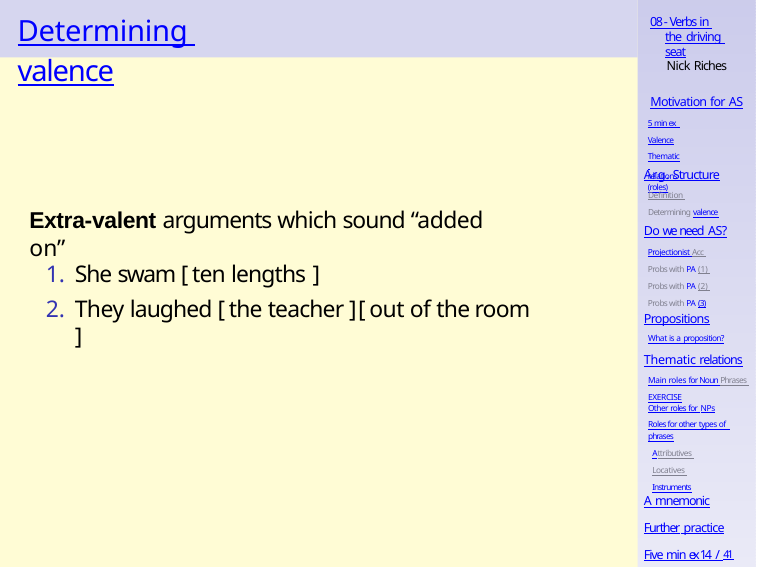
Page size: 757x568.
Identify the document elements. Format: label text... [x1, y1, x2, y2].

text_box Arg. Structure Definition Determining valence [641, 155, 727, 212]
text_box Thematic relations Main roles for Noun Phrases EXERCISE [641, 341, 755, 404]
text_box Other roles for NPs Roles for other types of phrases Attributives Locatives Instruments [646, 403, 737, 494]
text_box Extra-valent arguments which sound “added on” [27, 204, 506, 261]
picture [637, 0, 756, 567]
title Determining valence [15, 9, 268, 108]
text_box She swam [ ten lengths ] They laughed [ the teacher ] [ out of the room ] [43, 250, 536, 350]
text_box Propositions What is a proposition? [641, 299, 734, 341]
text_box [0, 0, 638, 58]
text_box Do we need AS? Projectionist Acc Probs with PA (1) Probs with PA (2) Probs with PA (3) [641, 212, 738, 310]
text_box 08 - Verbs in the driving seat [648, 13, 746, 56]
text_box Five min ex14 / 41 [641, 548, 745, 563]
text_box Further practice [641, 522, 735, 537]
text_box A mnemonic [641, 496, 716, 511]
text_box Nick Riches Motivation for AS 5 min ex Valence Thematic relations (roles) [641, 56, 746, 186]
